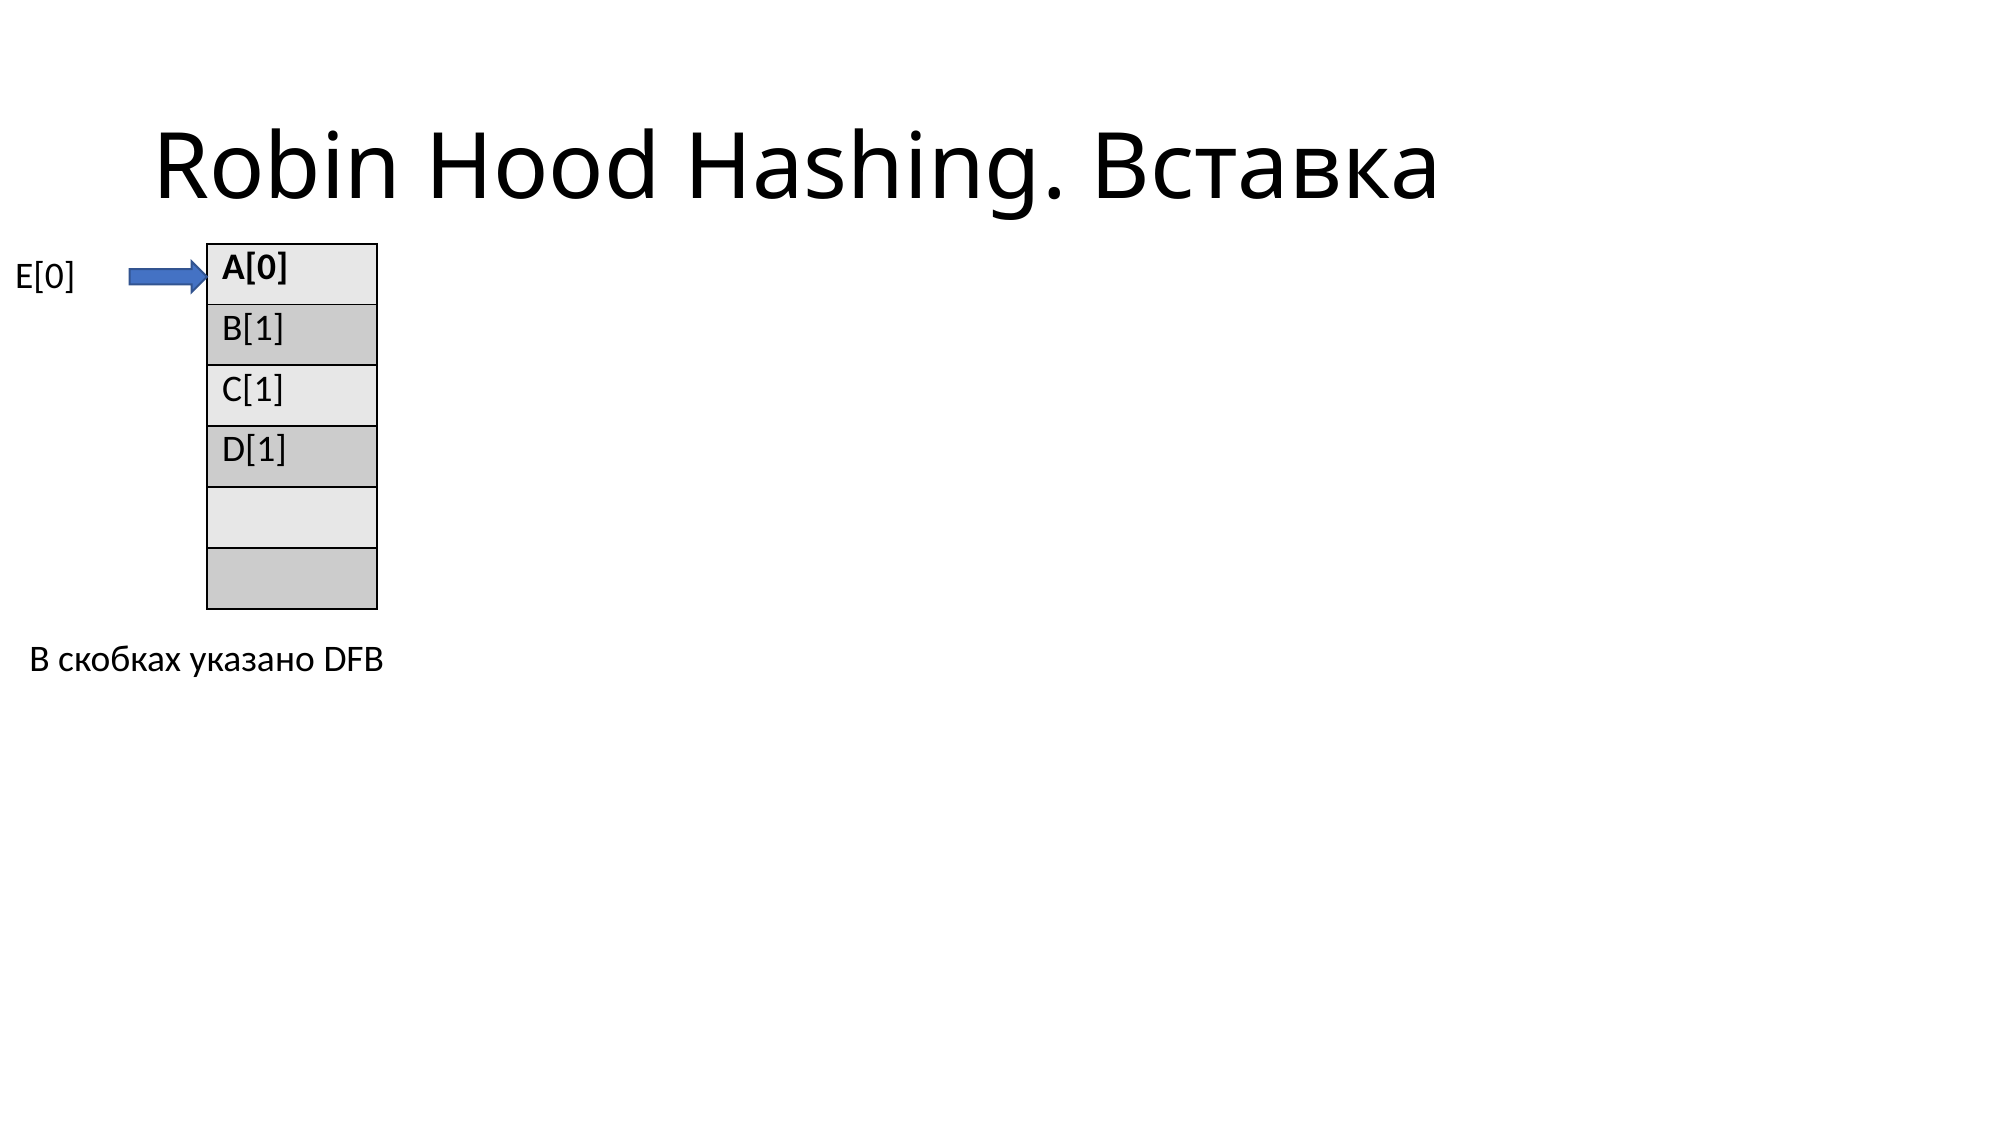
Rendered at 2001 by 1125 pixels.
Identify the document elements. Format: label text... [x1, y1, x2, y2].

text_box E[0] [0, 243, 91, 304]
table_header A[0] [208, 245, 376, 304]
table_cell D[1] [208, 427, 376, 486]
table_cell [208, 549, 376, 608]
text_box [128, 259, 209, 295]
table_cell B[1] [208, 305, 376, 364]
title Robin Hood Hashing. Вставка [137, 59, 1863, 278]
table_cell [208, 488, 376, 547]
table_cell C[1] [208, 366, 376, 425]
text_box В скобках указано DFB [14, 626, 400, 687]
